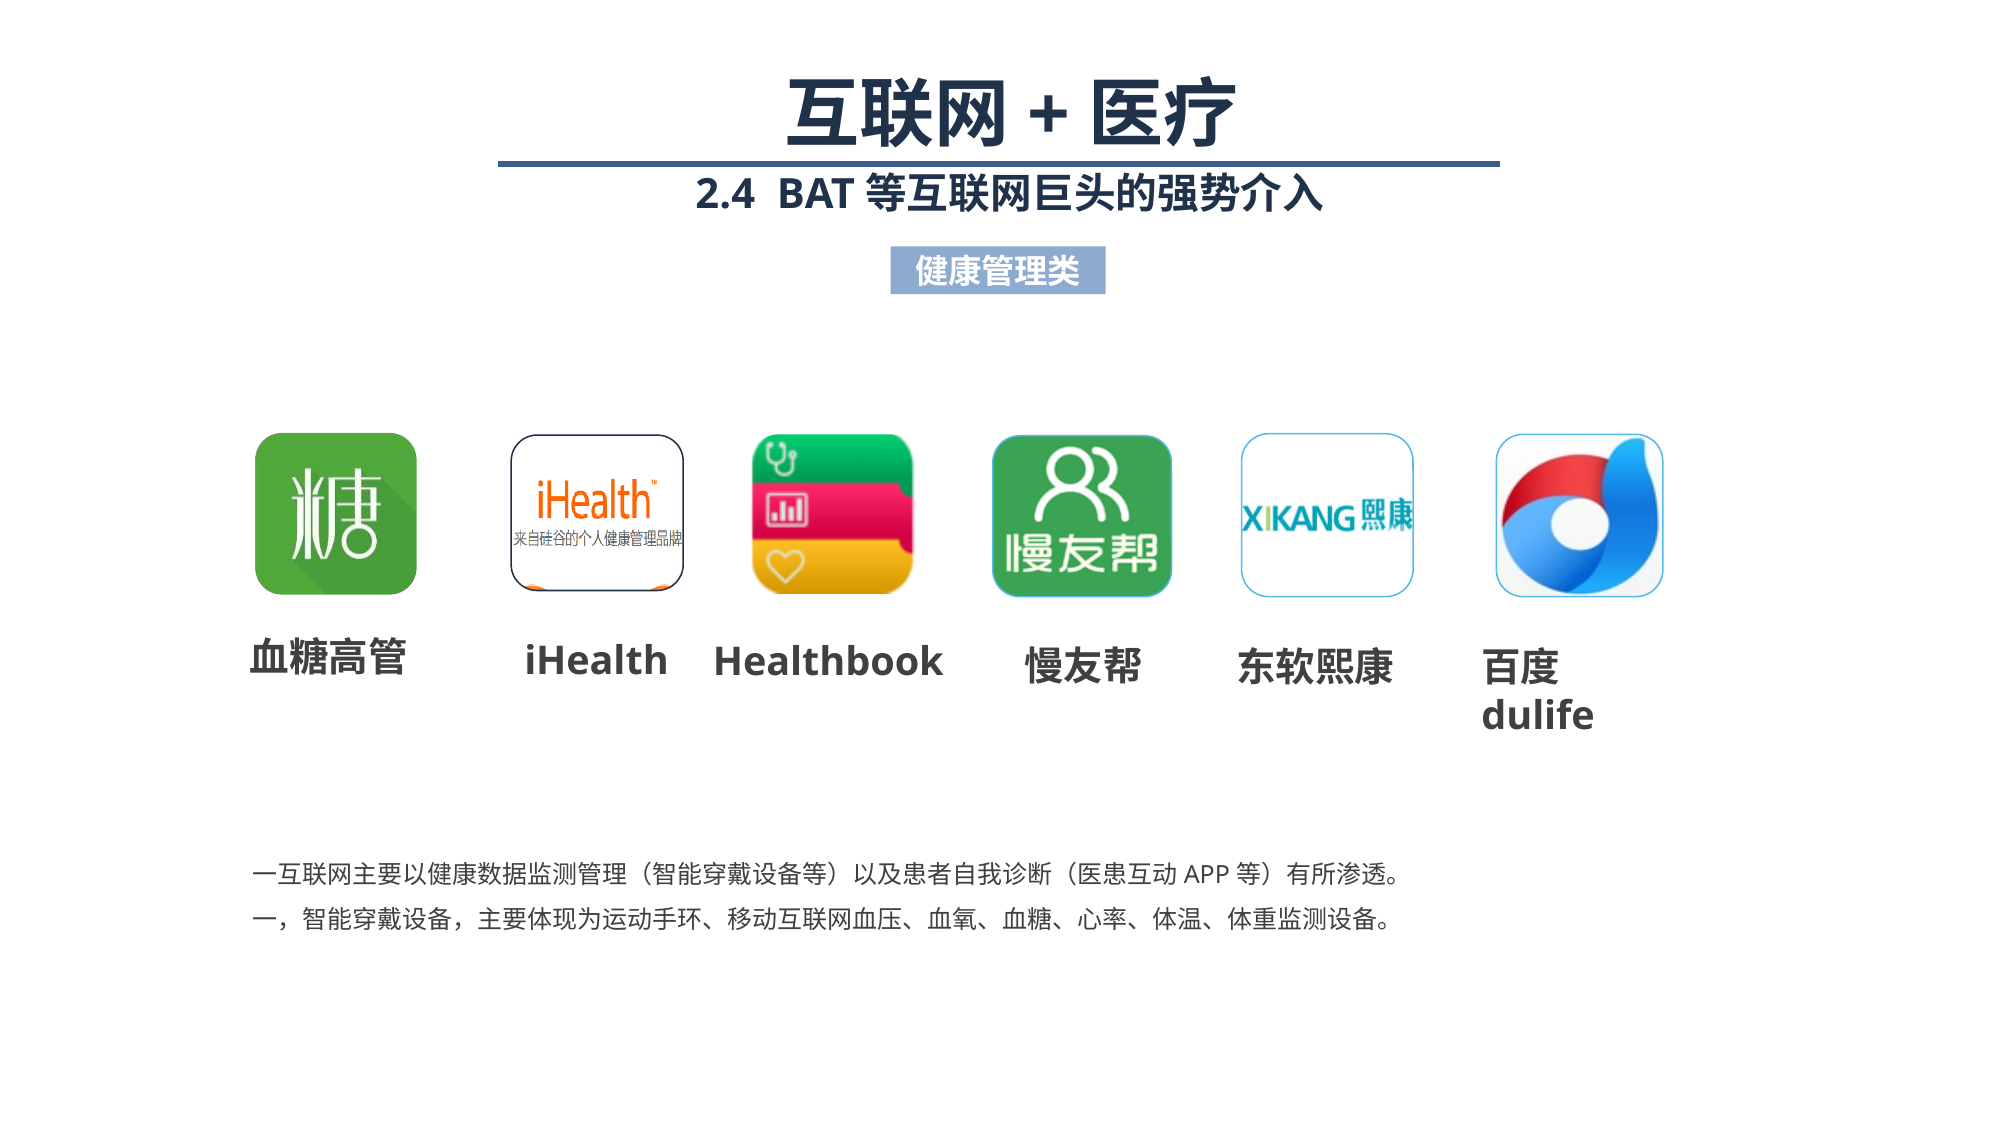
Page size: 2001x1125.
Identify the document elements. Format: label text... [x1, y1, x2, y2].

text_box 慢友帮 [1009, 632, 1255, 688]
text_box Healthbook [698, 628, 977, 712]
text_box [497, 65, 1500, 218]
text_box 东软熙康 [1255, 633, 1439, 688]
picture [511, 435, 684, 591]
picture [992, 435, 1172, 597]
text_box 血糖高管 [235, 624, 424, 683]
picture [254, 432, 417, 595]
text_box iHealth [509, 627, 697, 676]
picture [1241, 433, 1414, 597]
text_box 一互联网主要以健康数据监测管理（智能穿戴设备等）以及患者自我诊断（医患互动APP等）有所渗透。 一，智能穿戴设备，主要体现为运动手环、移动互联网血压、血氧、血糖、心率、体温、体重监测设备。 [238, 836, 1754, 941]
picture [751, 434, 917, 595]
picture [1496, 434, 1663, 597]
text_box 健康管理类 [890, 245, 1107, 295]
text_box 百度dulife [1466, 634, 1694, 689]
